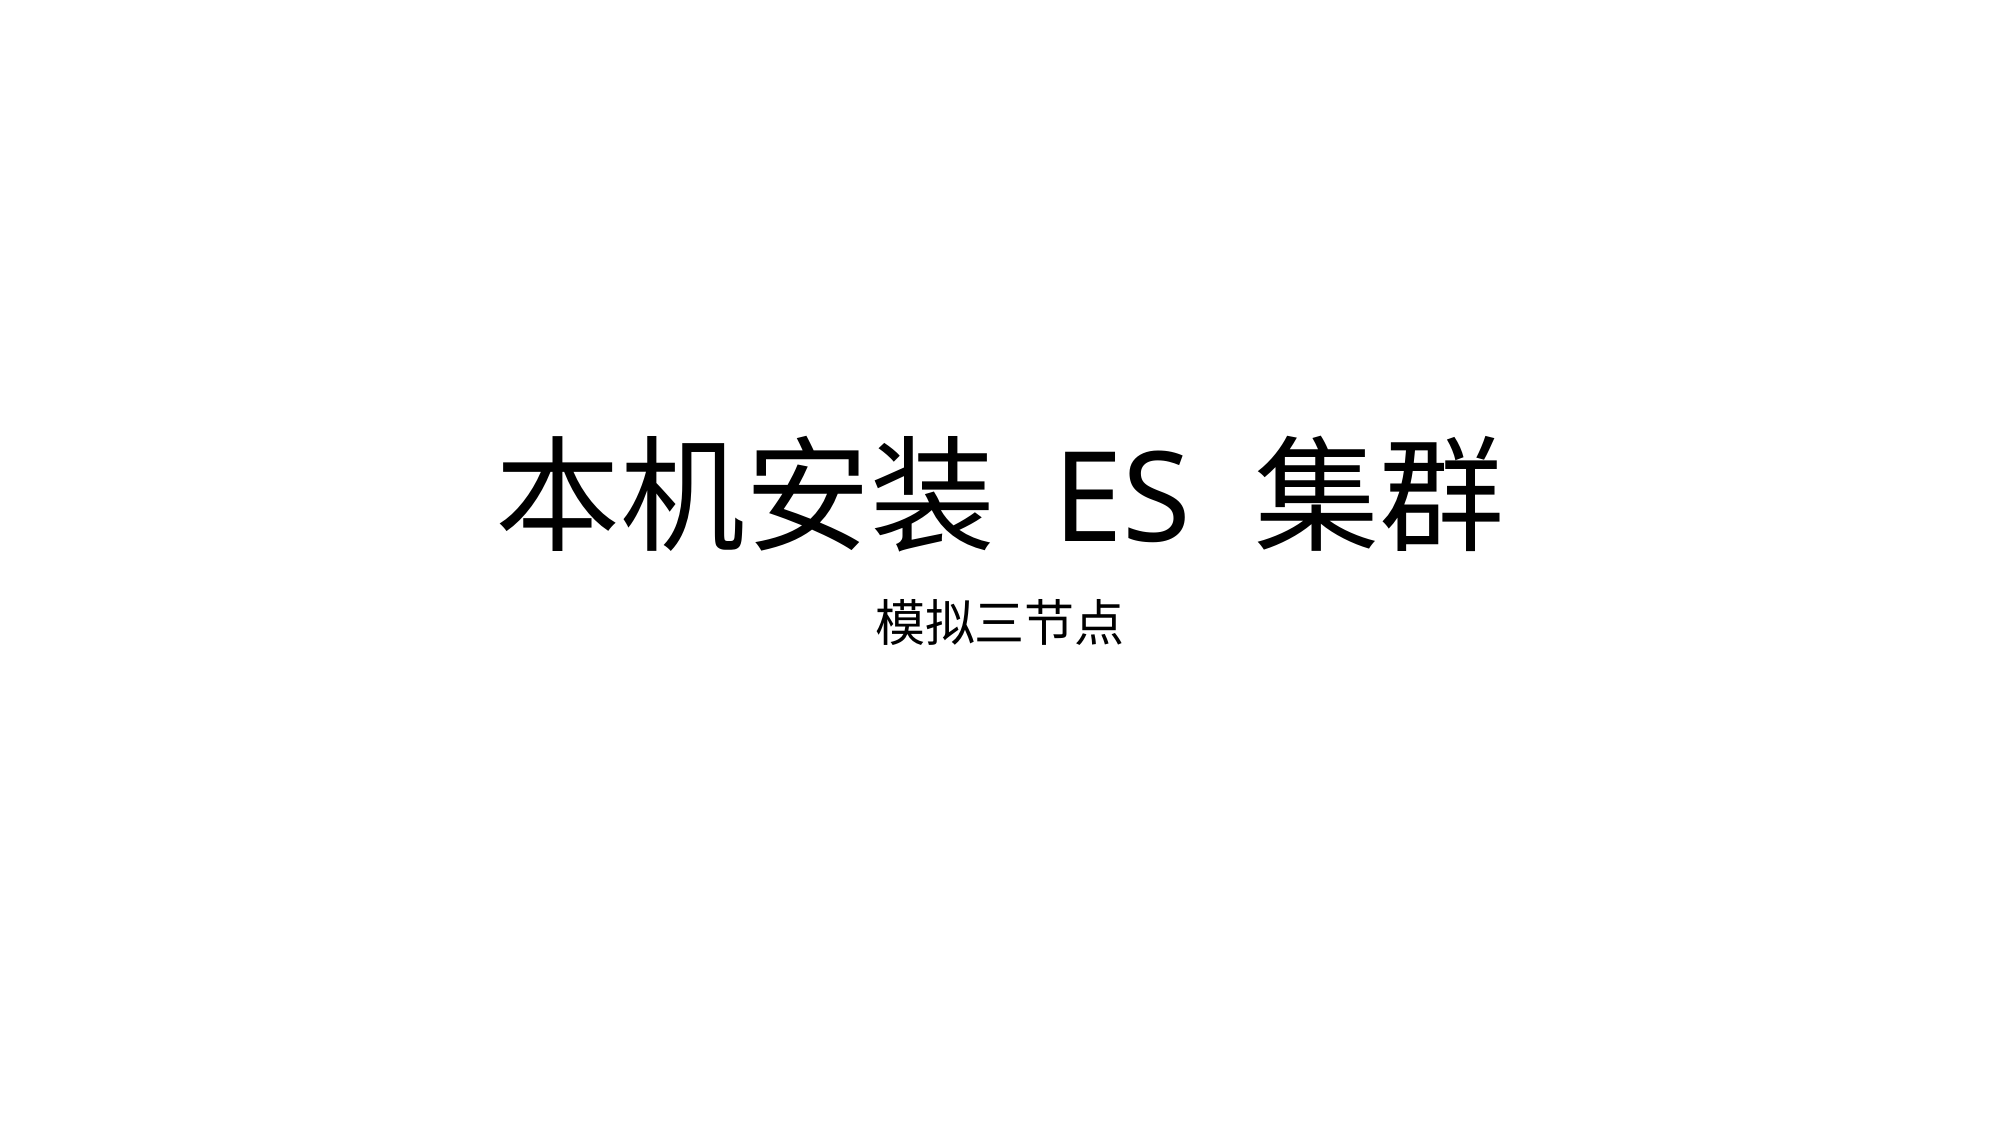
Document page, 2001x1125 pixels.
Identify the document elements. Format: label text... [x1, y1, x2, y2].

subtitle 模拟三节点 [249, 590, 1751, 863]
title 本机安装 ES 集群 [249, 183, 1751, 577]
